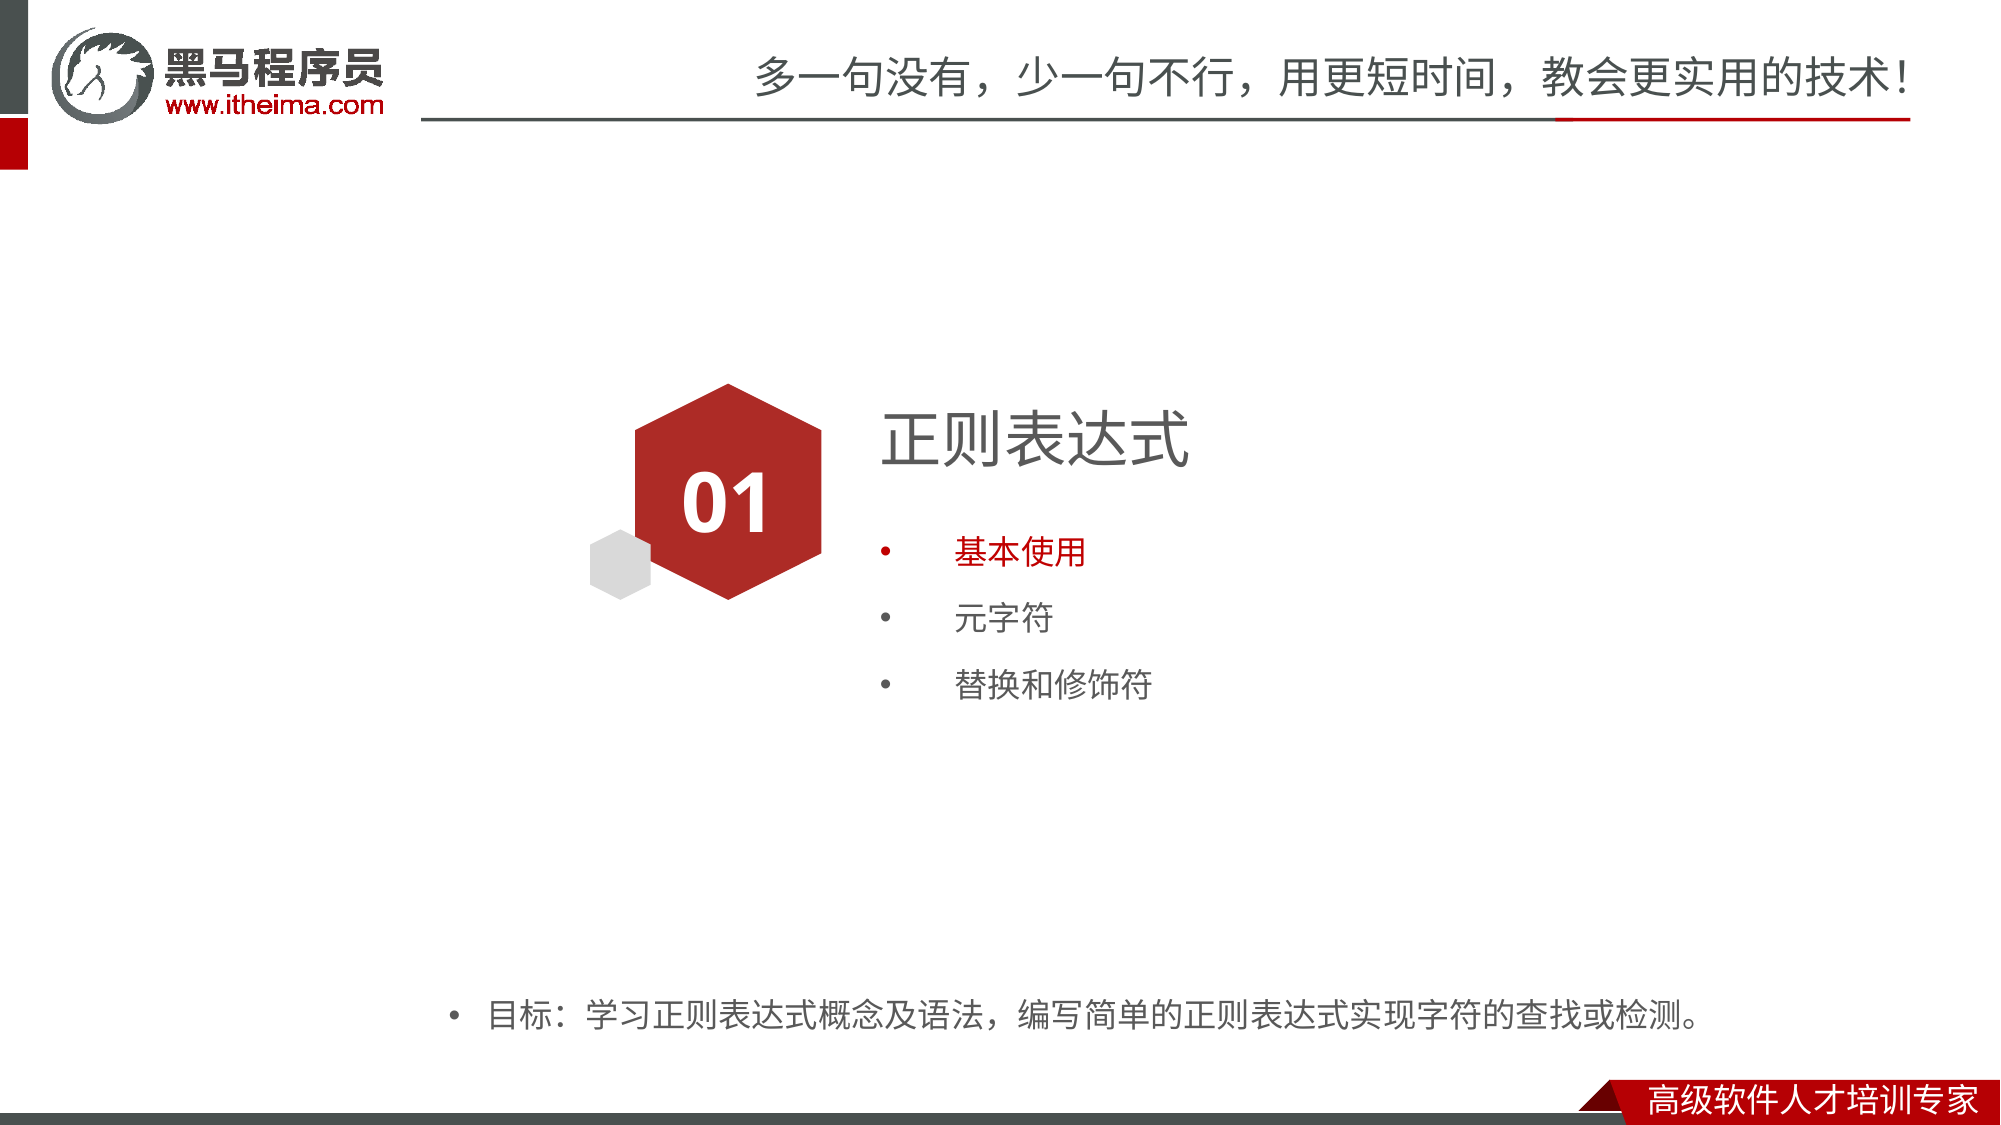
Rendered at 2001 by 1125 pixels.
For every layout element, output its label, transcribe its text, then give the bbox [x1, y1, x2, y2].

picture [50, 26, 384, 125]
text_box 目标：学习正则表达式概念及语法，编写简单的正则表达式实现字符的查找或检测。 [433, 967, 1734, 1053]
title 正则表达式 [864, 393, 1969, 484]
list 01 [636, 404, 822, 594]
list 基本使用 元字符 替换和修饰符 [864, 503, 1762, 837]
